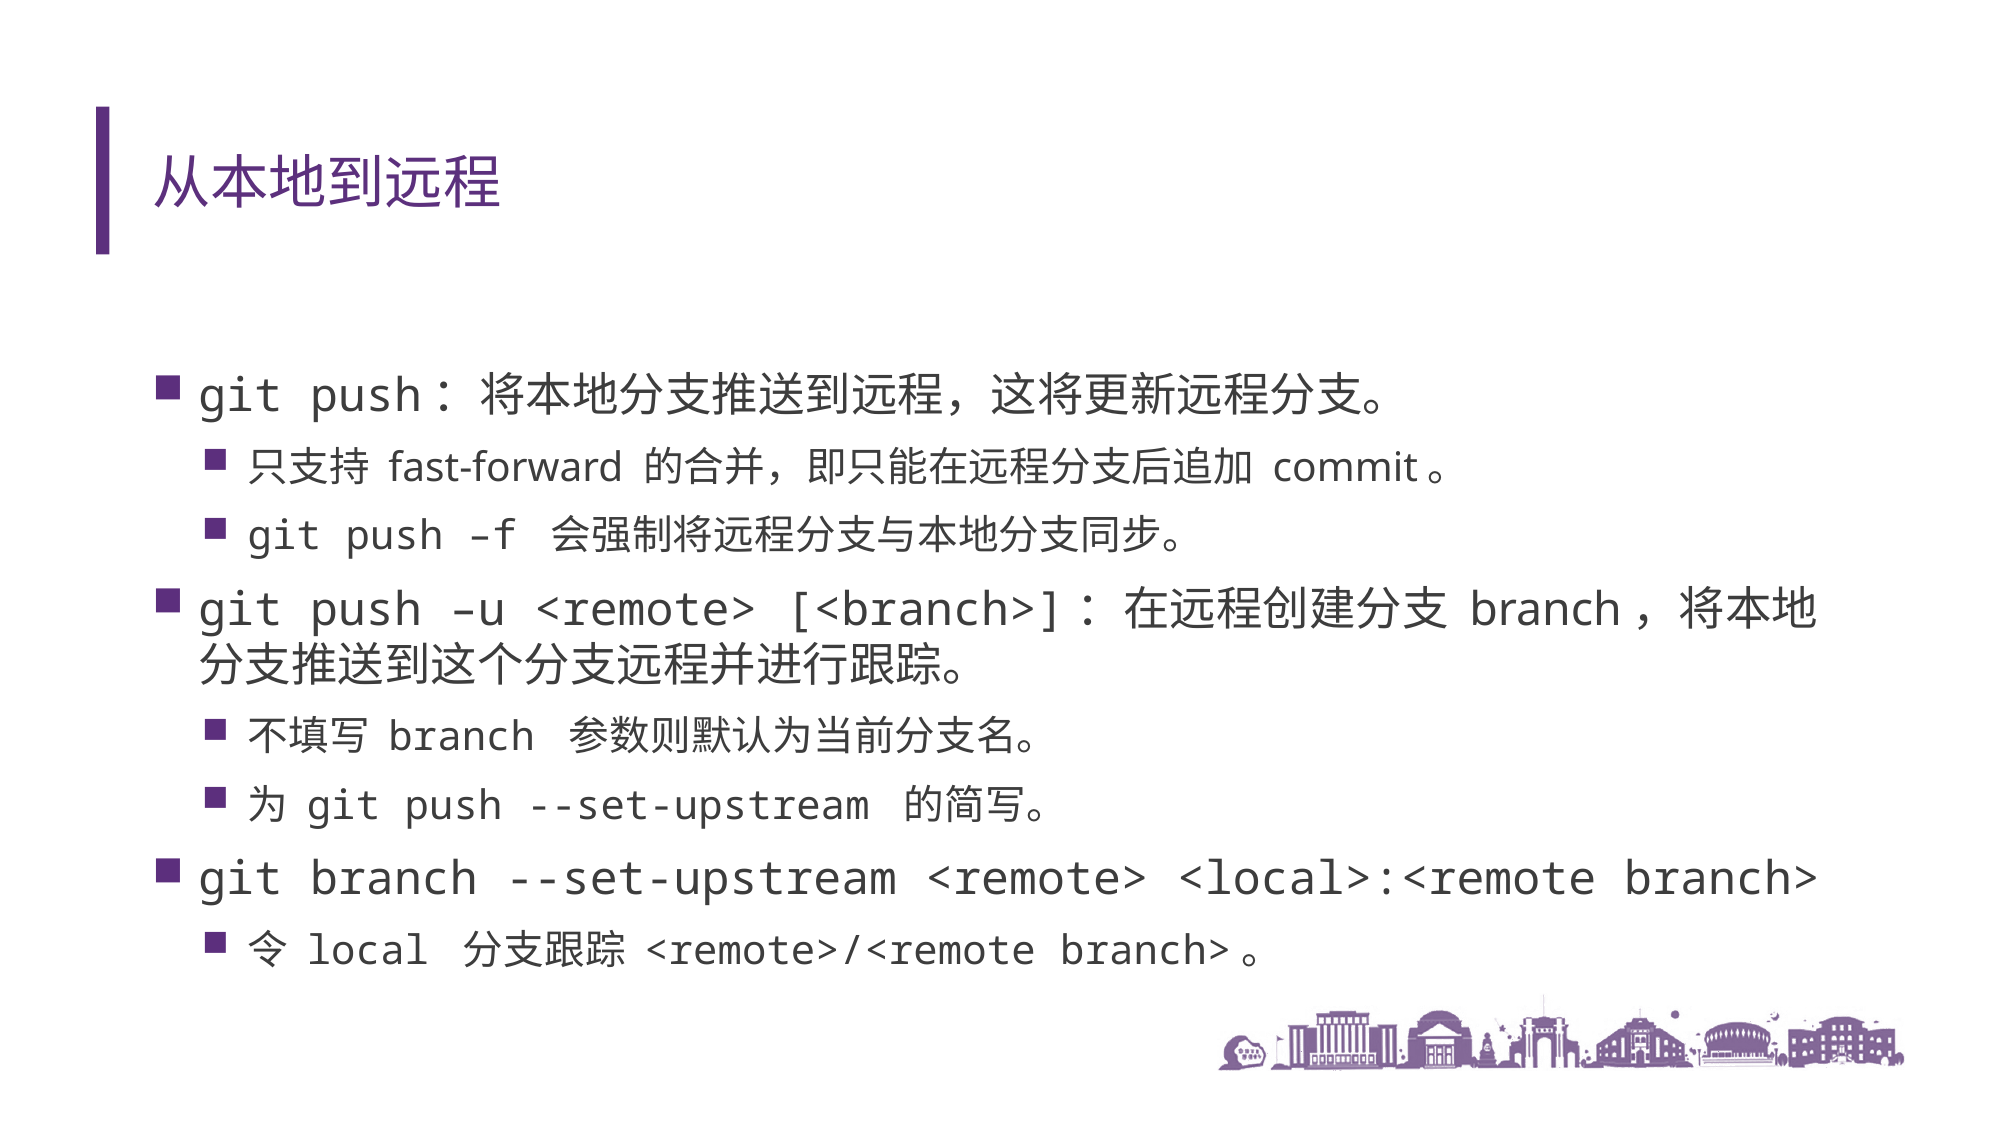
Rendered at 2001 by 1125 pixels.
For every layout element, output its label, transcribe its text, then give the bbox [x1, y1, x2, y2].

title 从本地到远程 [137, 97, 1863, 264]
list git push：将本地分支推送到远程，这将更新远程分支。 只支持 fast-forward 的合并，即只能在远程分支后追加 commit。 git push –f 会强制将远程分支与本地分支同步。 git push –u <remote> [<branch>]：在远程创建分支 branch，将本地分支推送到这个分支远程并进行跟踪。 不填写 branch 参数则默认为当前分支名。 为 git push --set-upstream 的简写。 git branch --set-upstream <remote> <local>:<remote branch> 令 local 分支跟踪 <remote>/<remote branch>。 [136, 357, 1863, 1028]
